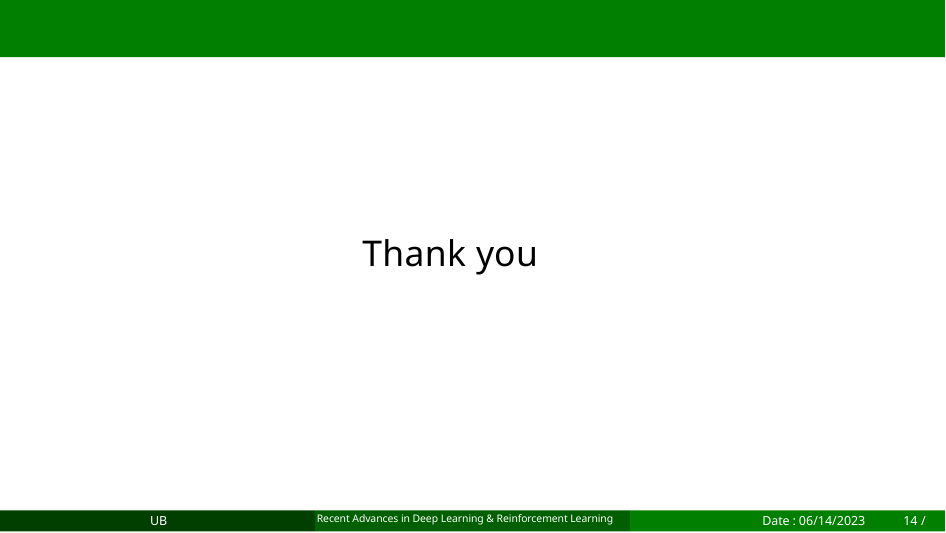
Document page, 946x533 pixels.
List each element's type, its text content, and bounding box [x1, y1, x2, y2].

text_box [0, 510, 946, 532]
text_box Thank you [360, 228, 548, 274]
